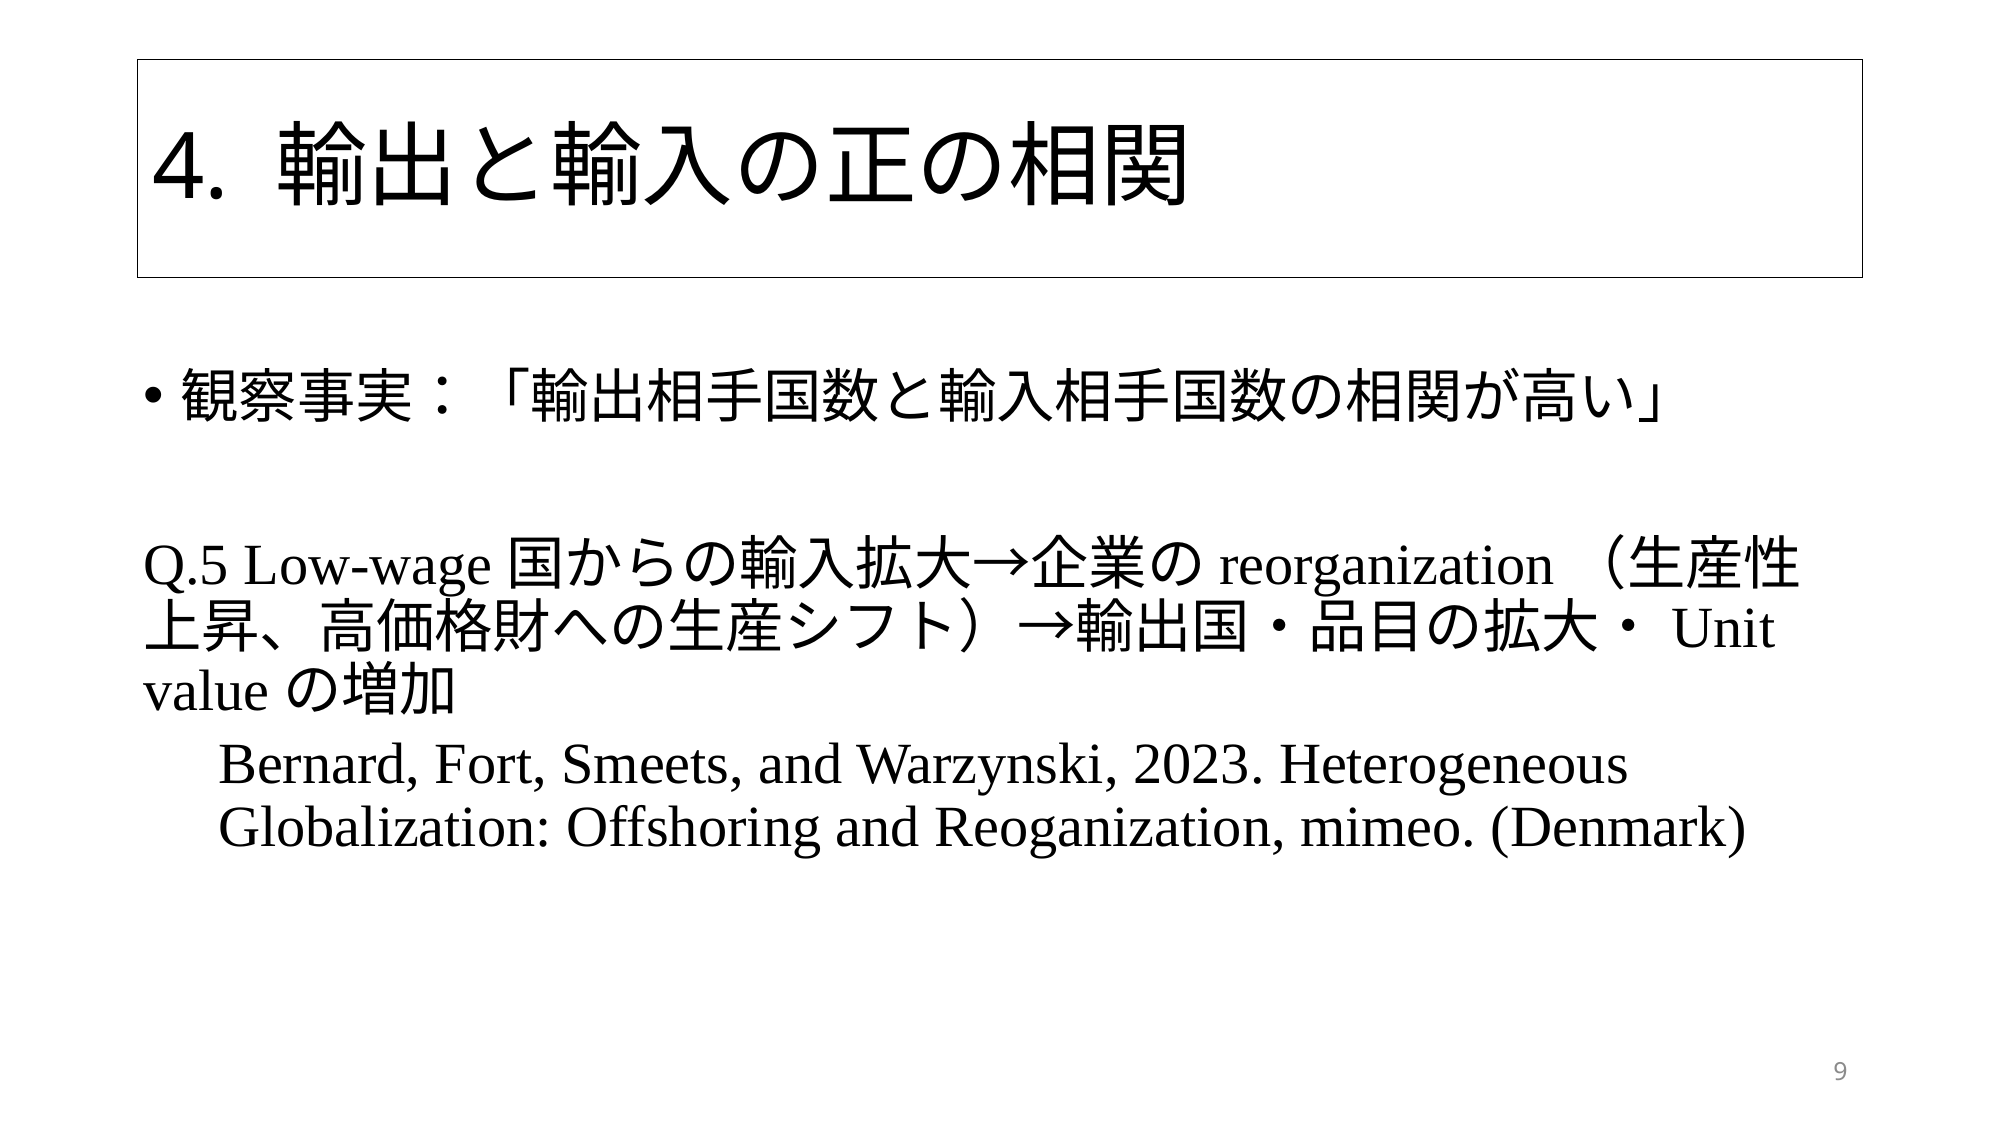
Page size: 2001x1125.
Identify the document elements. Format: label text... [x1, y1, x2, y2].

title 4. 輸出と輸入の正の相関 [137, 59, 1863, 278]
list 観察事実：「輸出相手国数と輸入相手国数の相関が高い」 Q.5 Low-wage国からの輸入拡大→企業のreorganization（生産性上昇、高価格財への生産シフト）→輸出国・品目の拡大・Unit valueの増加 Bernard, Fort, Smeets, and Warzynski, 2023. Heterogeneous Globalization: Offshoring and Reoganization, mimeo. (Denmark) [128, 359, 1854, 890]
slide_number 9 [1412, 1042, 1863, 1103]
